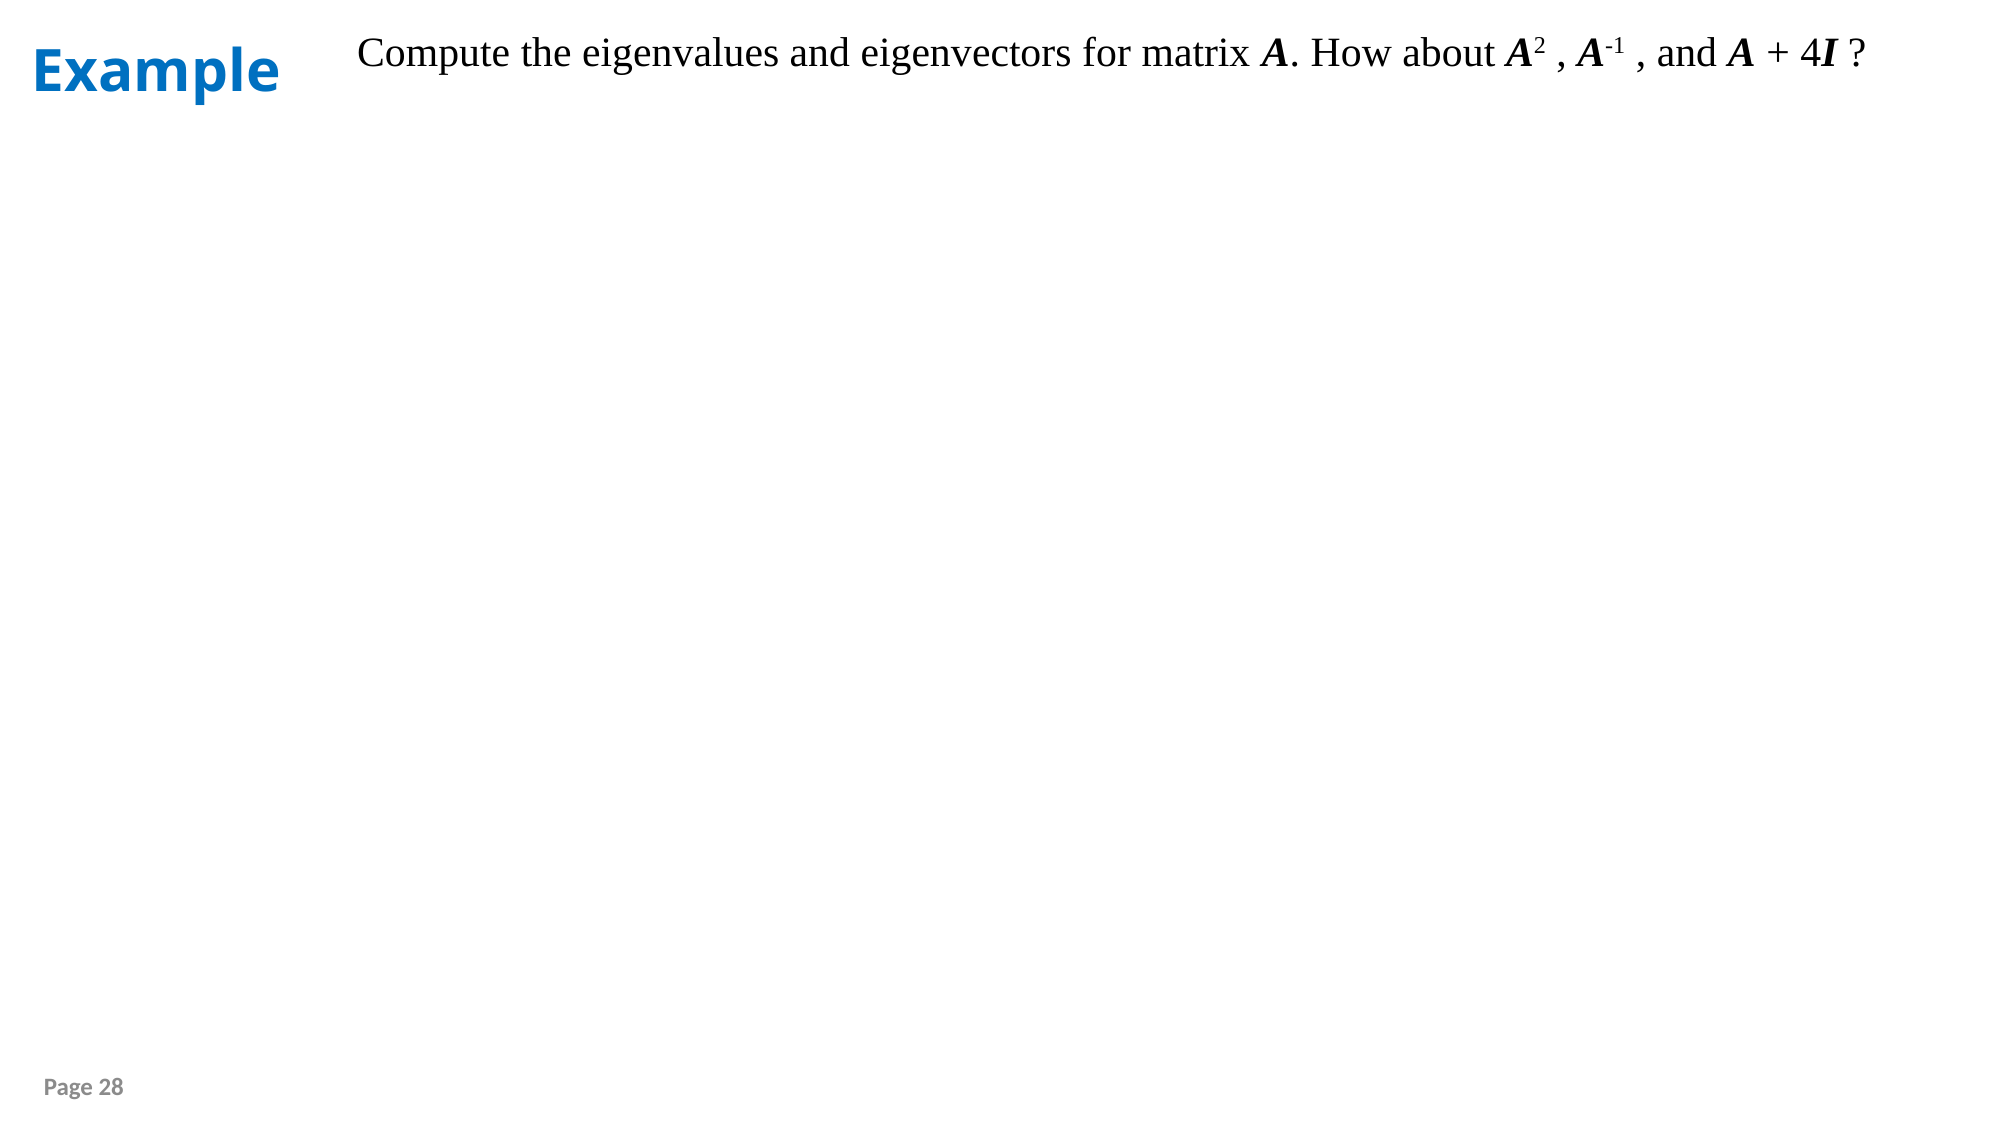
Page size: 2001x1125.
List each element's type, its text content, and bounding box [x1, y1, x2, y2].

slide_number Page 28 [28, 1055, 479, 1116]
title Example [16, 32, 343, 113]
